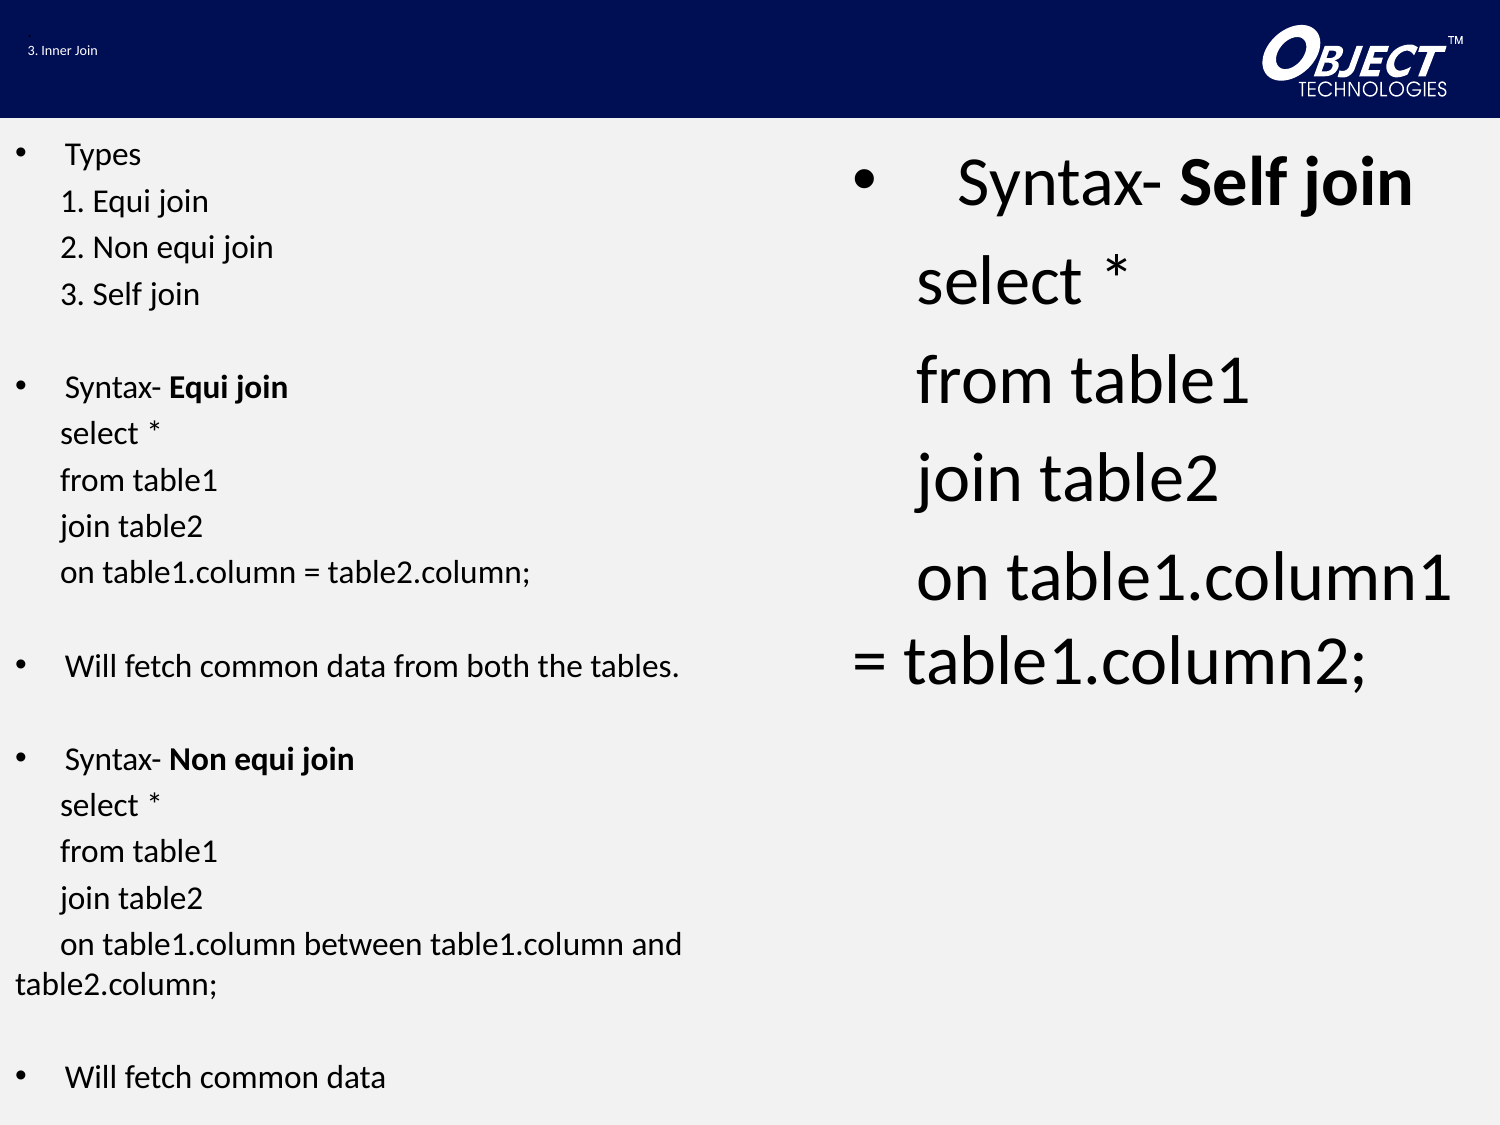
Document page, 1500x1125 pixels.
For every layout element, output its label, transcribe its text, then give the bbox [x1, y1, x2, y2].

list Syntax- Self join select * from table1 join table2 on table1.column1 = table1.column2; [837, 127, 1475, 871]
list Types 1. Equi join 2. Non equi join 3. Self join Syntax- Equi join select * from table1 join table2 on table1.column = table2.column; Will fetch common data from both the tables. Syntax- Non equi join select * from table1 join table2 on table1.column between table1.column and table2.column; Will fetch common data [0, 125, 838, 1113]
title . 3. Inner Join [12, 12, 1425, 88]
